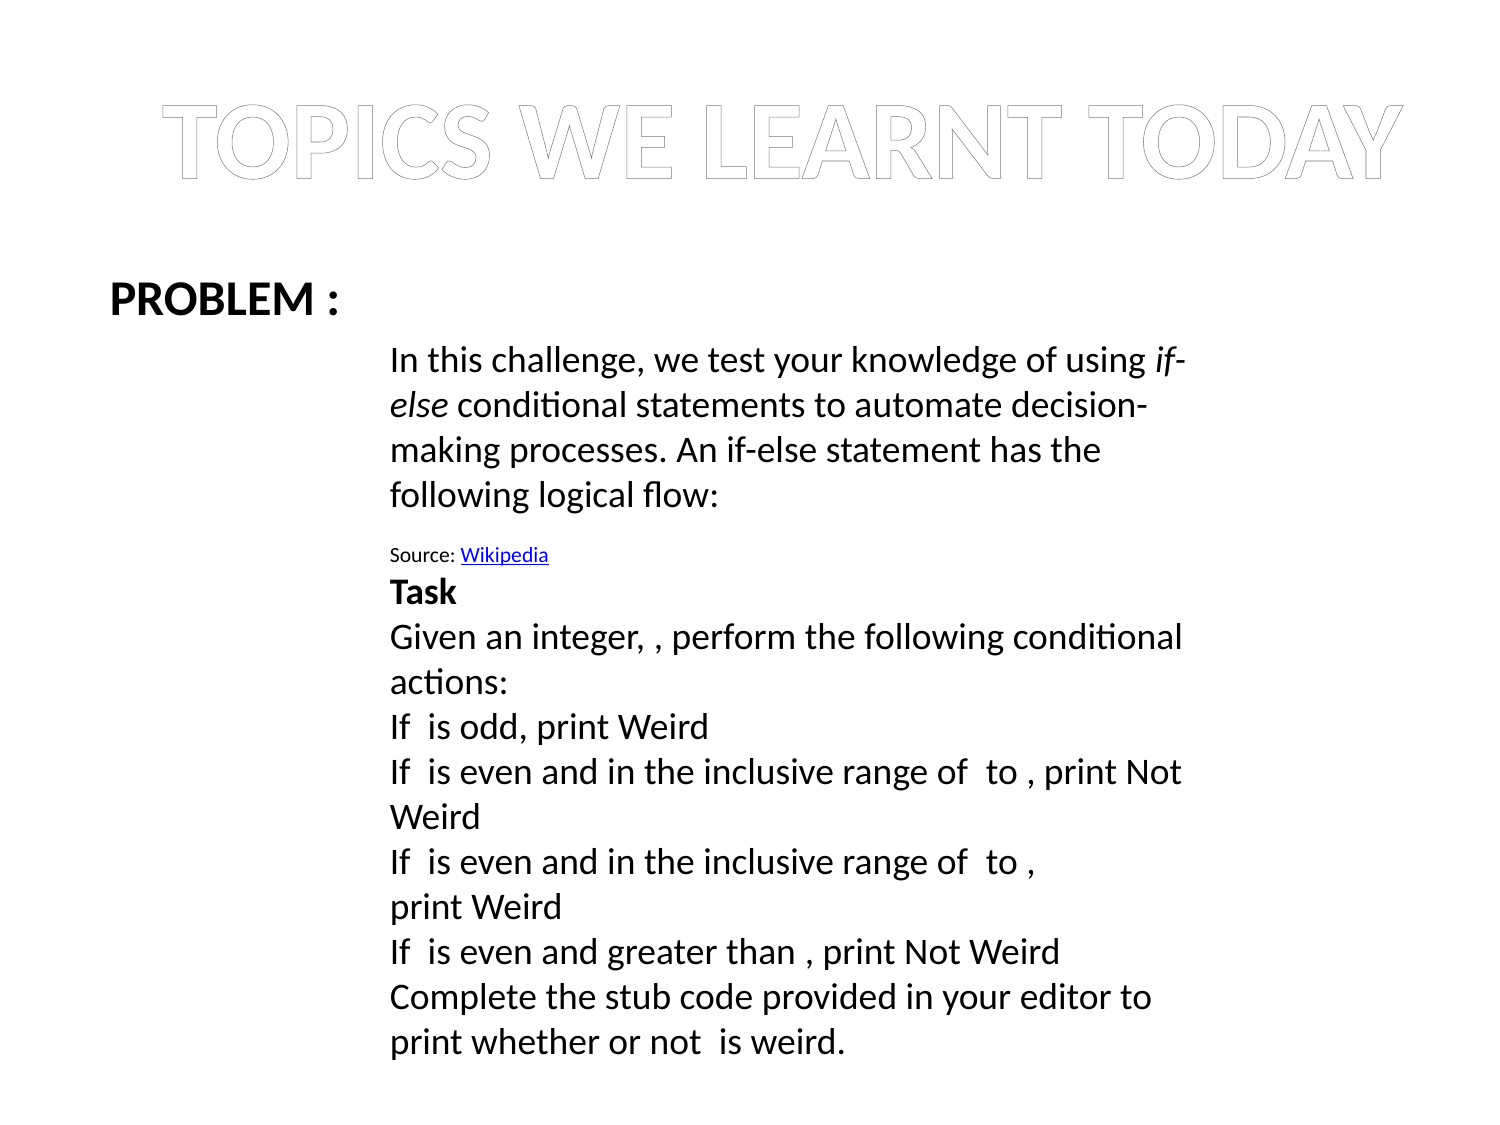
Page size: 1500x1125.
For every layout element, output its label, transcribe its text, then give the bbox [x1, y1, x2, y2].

text_box TOPICS WE LEARNT TODAY [146, 58, 1419, 209]
text_box In this challenge, we test your knowledge of using if-else conditional statements to automate decision-making processes. An if-else statement has the following logical flow: Source: Wikipedia Task Given an integer, , perform the following conditional actions: If is odd, print Weird If is even and in the inclusive range of to , print Not Weird If is even and in the inclusive range of to , print Weird If is even and greater than , print Not Weird Complete the stub code provided in your editor to print whether or not is weird. [374, 328, 1231, 1114]
text_box PROBLEM : [95, 257, 356, 333]
